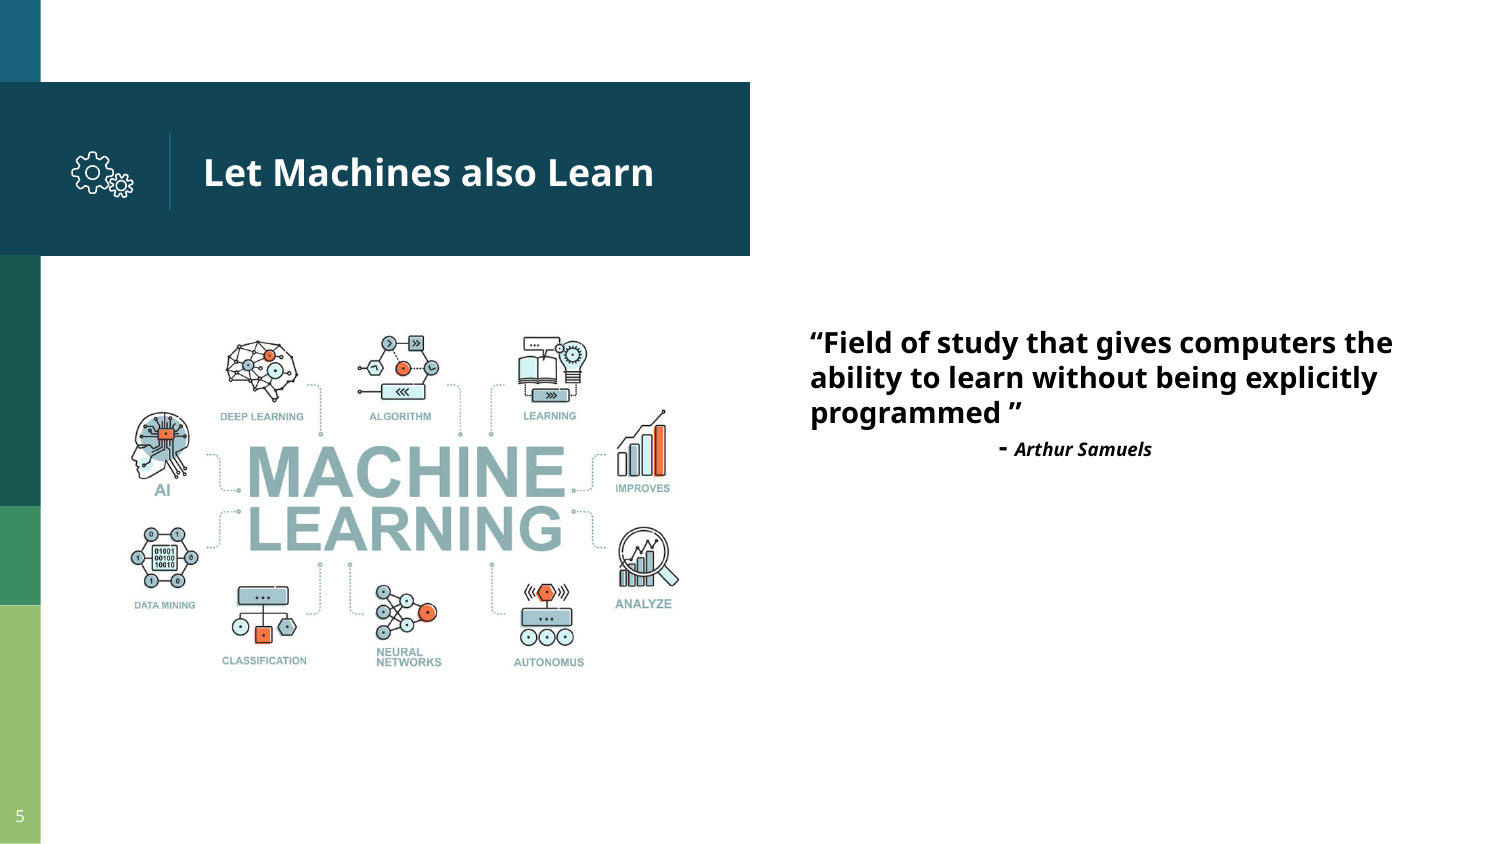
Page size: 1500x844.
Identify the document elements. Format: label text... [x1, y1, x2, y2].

picture [73, 317, 731, 720]
slide_number ‹#› [0, 790, 49, 844]
text_box “Field of study that gives computers the ability to learn without being explicitly programmed ” - Arthur Samuels [795, 309, 1452, 478]
title Let Machines also Learn [187, 87, 715, 256]
list [88, 297, 760, 808]
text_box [72, 151, 134, 198]
